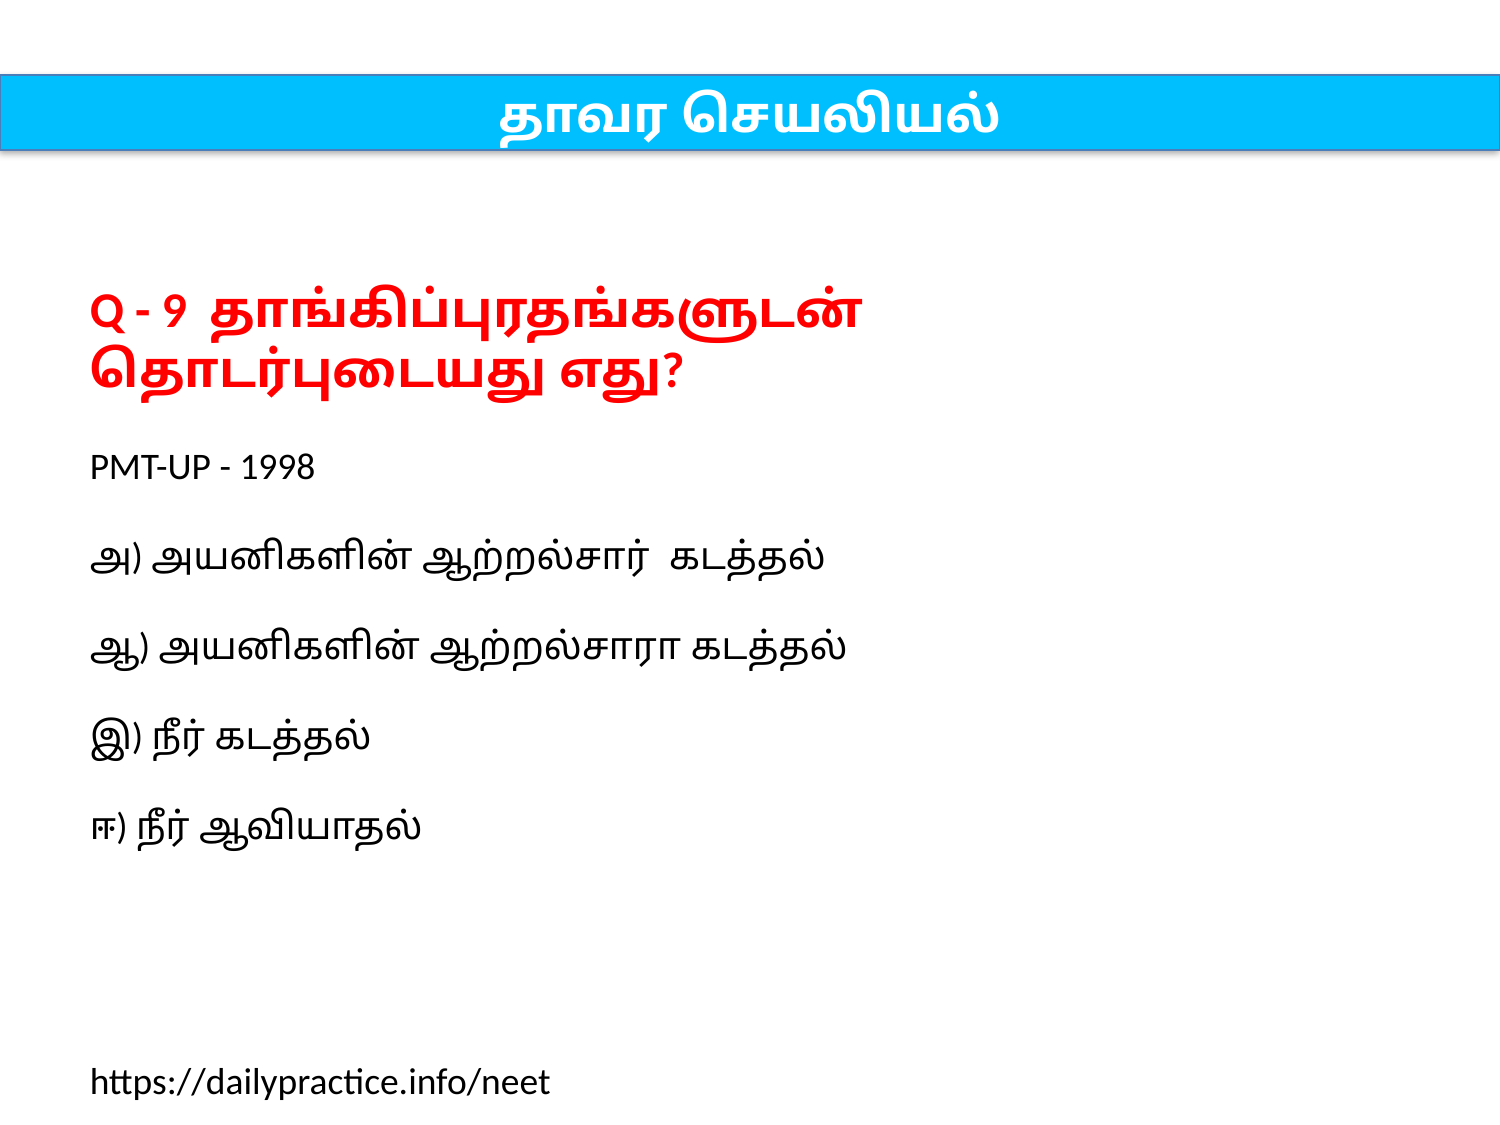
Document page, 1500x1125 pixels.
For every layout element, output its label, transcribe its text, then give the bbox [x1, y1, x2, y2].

text_box தாவர செயலியல் [0, 74, 1500, 151]
text_box Q - 9 தாங்கிப்புரதங்களுடன் தொடர்புடையது எது? PMT-UP - 1998 அ) அயனிகளின் ஆற்றல்சார் கடத்தல் ஆ) அயனிகளின் ஆற்றல்சாரா கடத்தல் இ) நீர் கடத்தல் ஈ) நீர் ஆவியாதல் [74, 224, 1275, 855]
text_box https://dailypractice.info/neet [74, 1049, 675, 1110]
